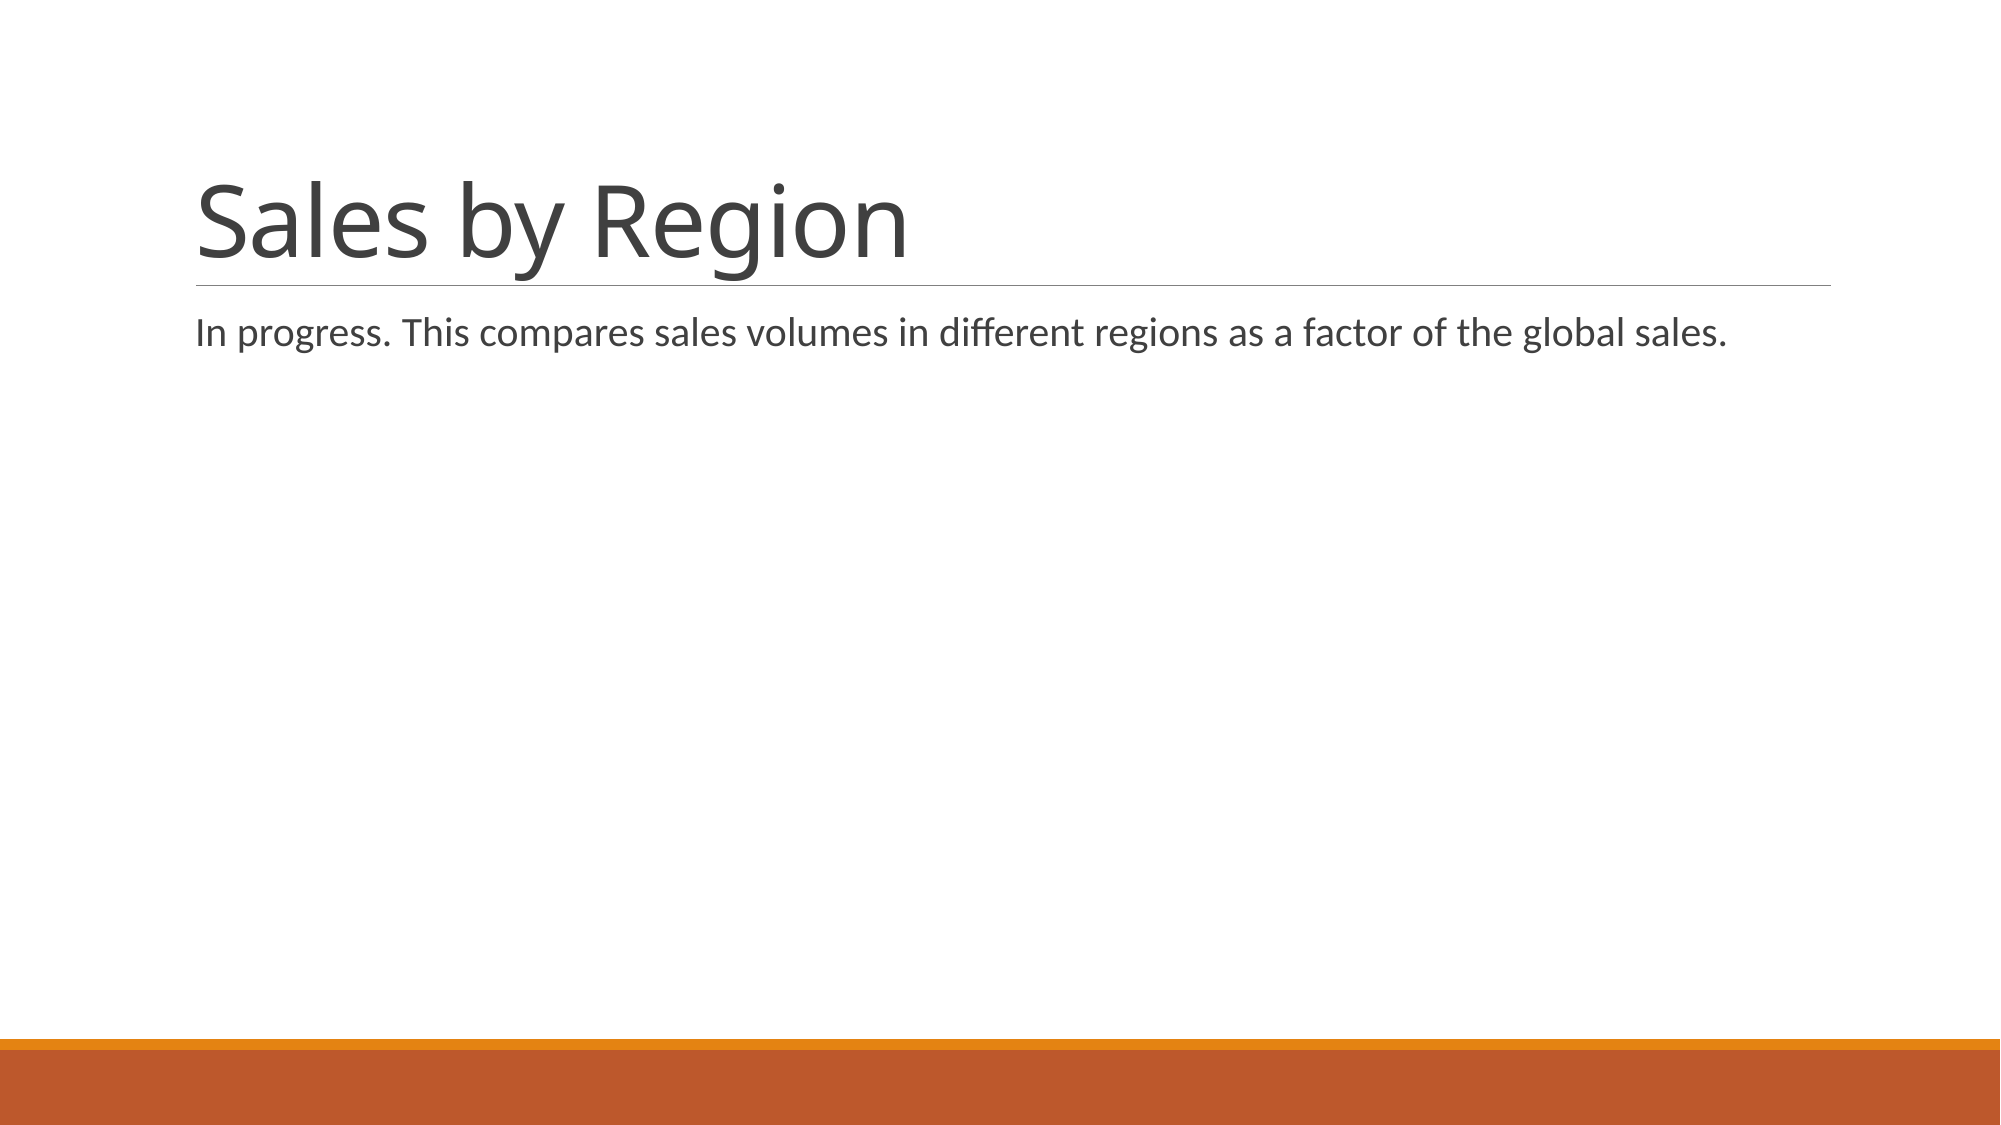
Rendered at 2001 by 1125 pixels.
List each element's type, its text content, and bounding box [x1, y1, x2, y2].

title Sales by Region [180, 47, 1830, 285]
list In progress. This compares sales volumes in different regions as a factor of the global sales. [180, 302, 1830, 963]
